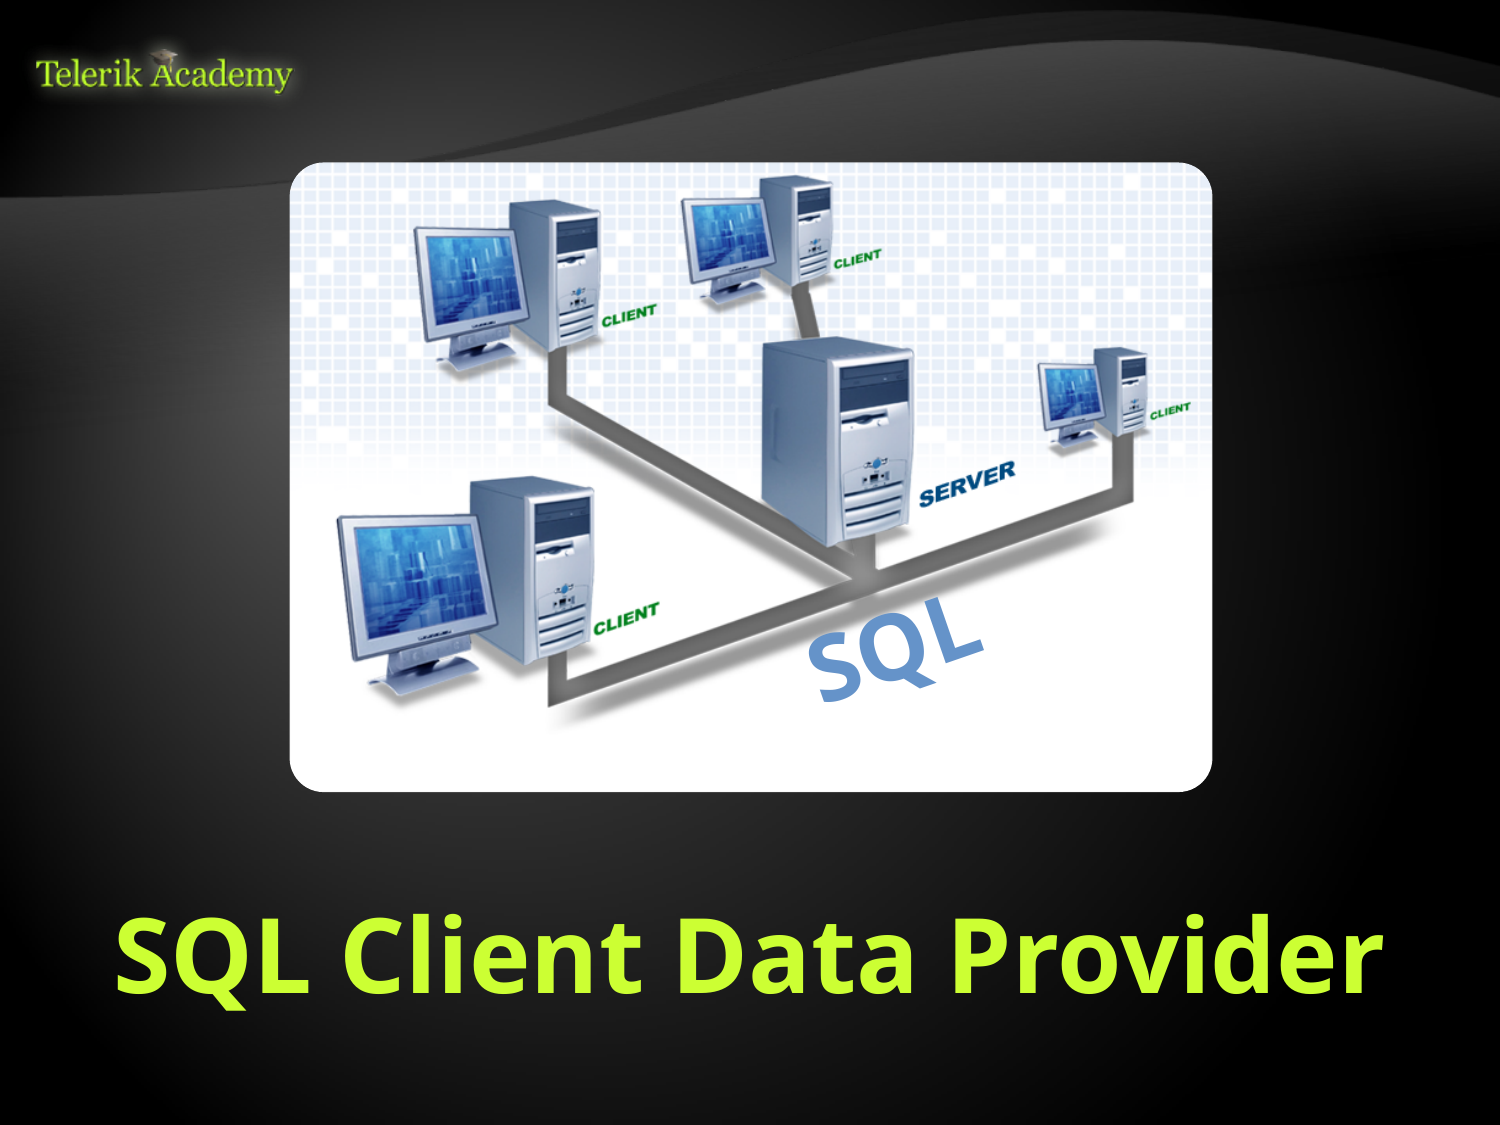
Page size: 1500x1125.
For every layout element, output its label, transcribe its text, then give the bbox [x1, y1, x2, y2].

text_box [289, 162, 1213, 793]
title SQL Client Data Provider [75, 900, 1425, 1013]
picture [0, 0, 1500, 1125]
